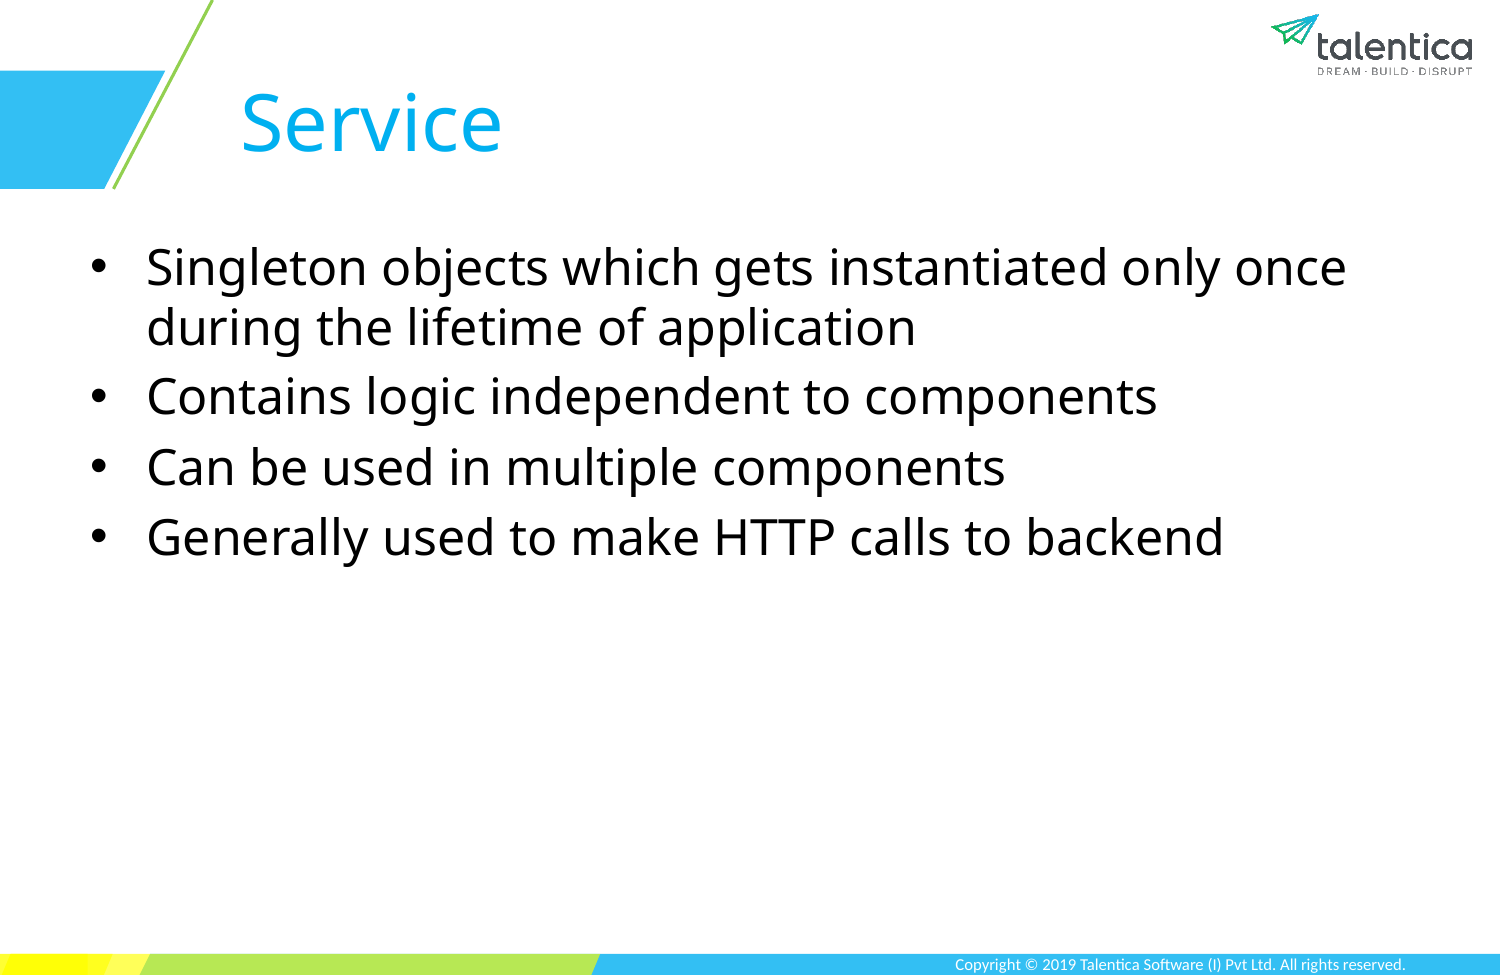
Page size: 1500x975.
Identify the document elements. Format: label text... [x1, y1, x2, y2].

picture [1262, 6, 1482, 83]
list Singleton objects which gets instantiated only once during the lifetime of application Contains logic independent to components Can be used in multiple components Generally used to make HTTP calls to backend [75, 227, 1425, 871]
title Service [225, 39, 1425, 202]
